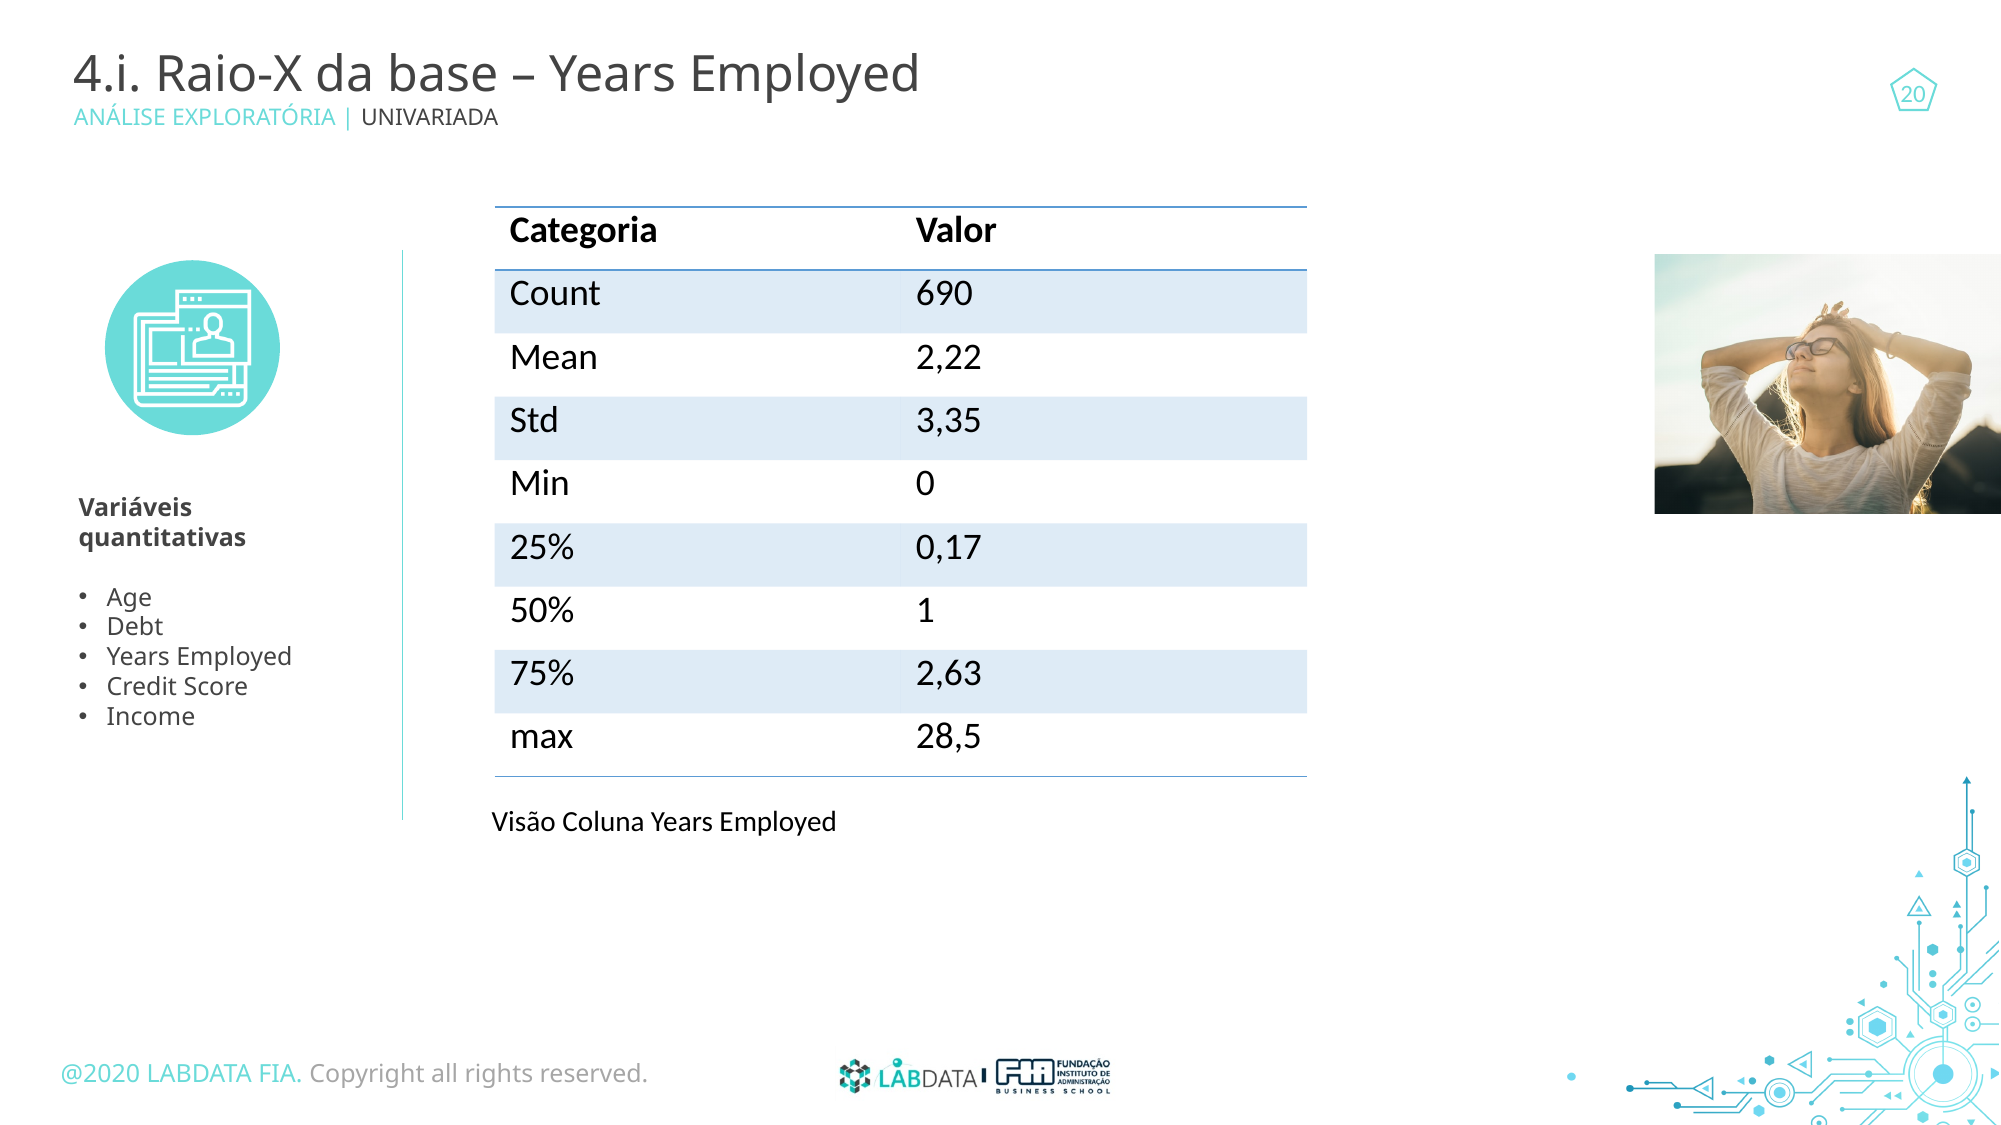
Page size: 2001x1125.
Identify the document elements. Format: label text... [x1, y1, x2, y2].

text_box Variáveis quantitativas Age Debt Years Employed Credit Score Income [63, 476, 373, 782]
table_cell 28,5 [901, 713, 1307, 776]
table_cell 690 [901, 271, 1307, 333]
text_box Visão Coluna Years Employed [476, 794, 1398, 845]
table_cell 50% [495, 587, 901, 650]
table_cell 0 [901, 460, 1307, 523]
picture [104, 260, 280, 436]
table_cell Min [495, 460, 901, 523]
table_cell 0,17 [901, 523, 1307, 587]
table_header Valor [901, 208, 1307, 269]
text_box 4.i. Raio-X da base – Years Employed ANÁLISE EXPLORATÓRIA | UNIVARIADA [58, 27, 1146, 145]
table_cell 2,63 [901, 650, 1307, 713]
table_cell Mean [495, 333, 901, 397]
table_cell 25% [495, 523, 901, 587]
picture [1654, 254, 2001, 514]
table_cell Count [495, 271, 901, 333]
text_box [1890, 67, 1938, 112]
table_cell Std [495, 397, 901, 460]
table_cell 2,22 [901, 333, 1307, 397]
table_cell 3,35 [901, 397, 1307, 460]
picture [835, 1046, 1116, 1101]
table_cell max [495, 713, 901, 776]
table_cell 1 [901, 587, 1307, 650]
text_box 20 [1880, 62, 1941, 123]
table_header Categoria [495, 208, 901, 269]
slide_number @2020 LABDATA FIA. Copyright all rights reserved. [45, 1042, 721, 1103]
table_cell 75% [495, 650, 901, 713]
picture [1567, 776, 1999, 1125]
